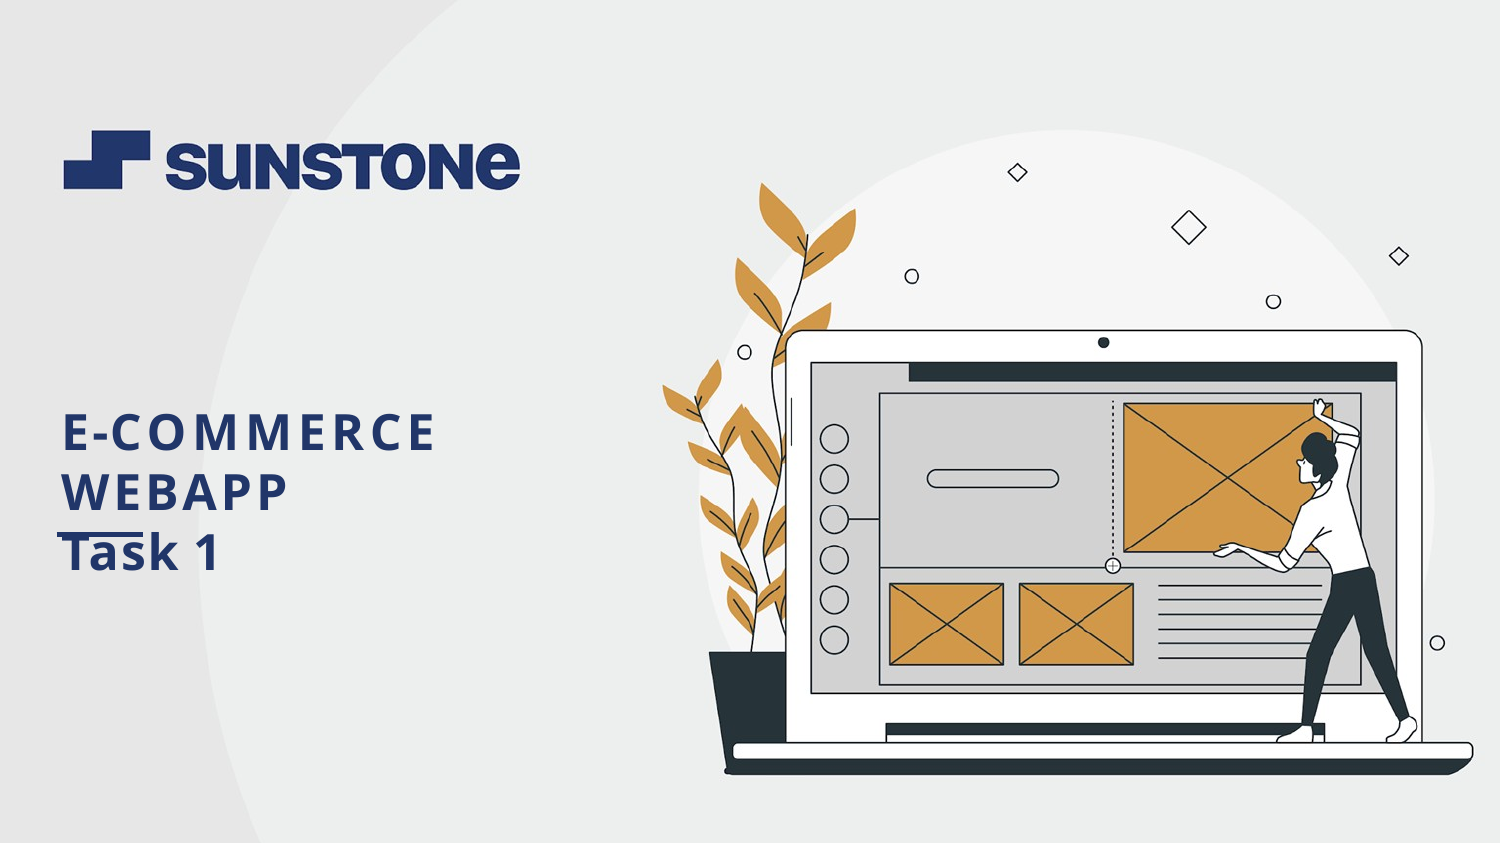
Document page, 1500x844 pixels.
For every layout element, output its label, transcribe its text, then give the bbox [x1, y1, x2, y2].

picture [0, 0, 1500, 843]
title E-COMMERCE WEBAPP Task 1 [59, 398, 642, 581]
